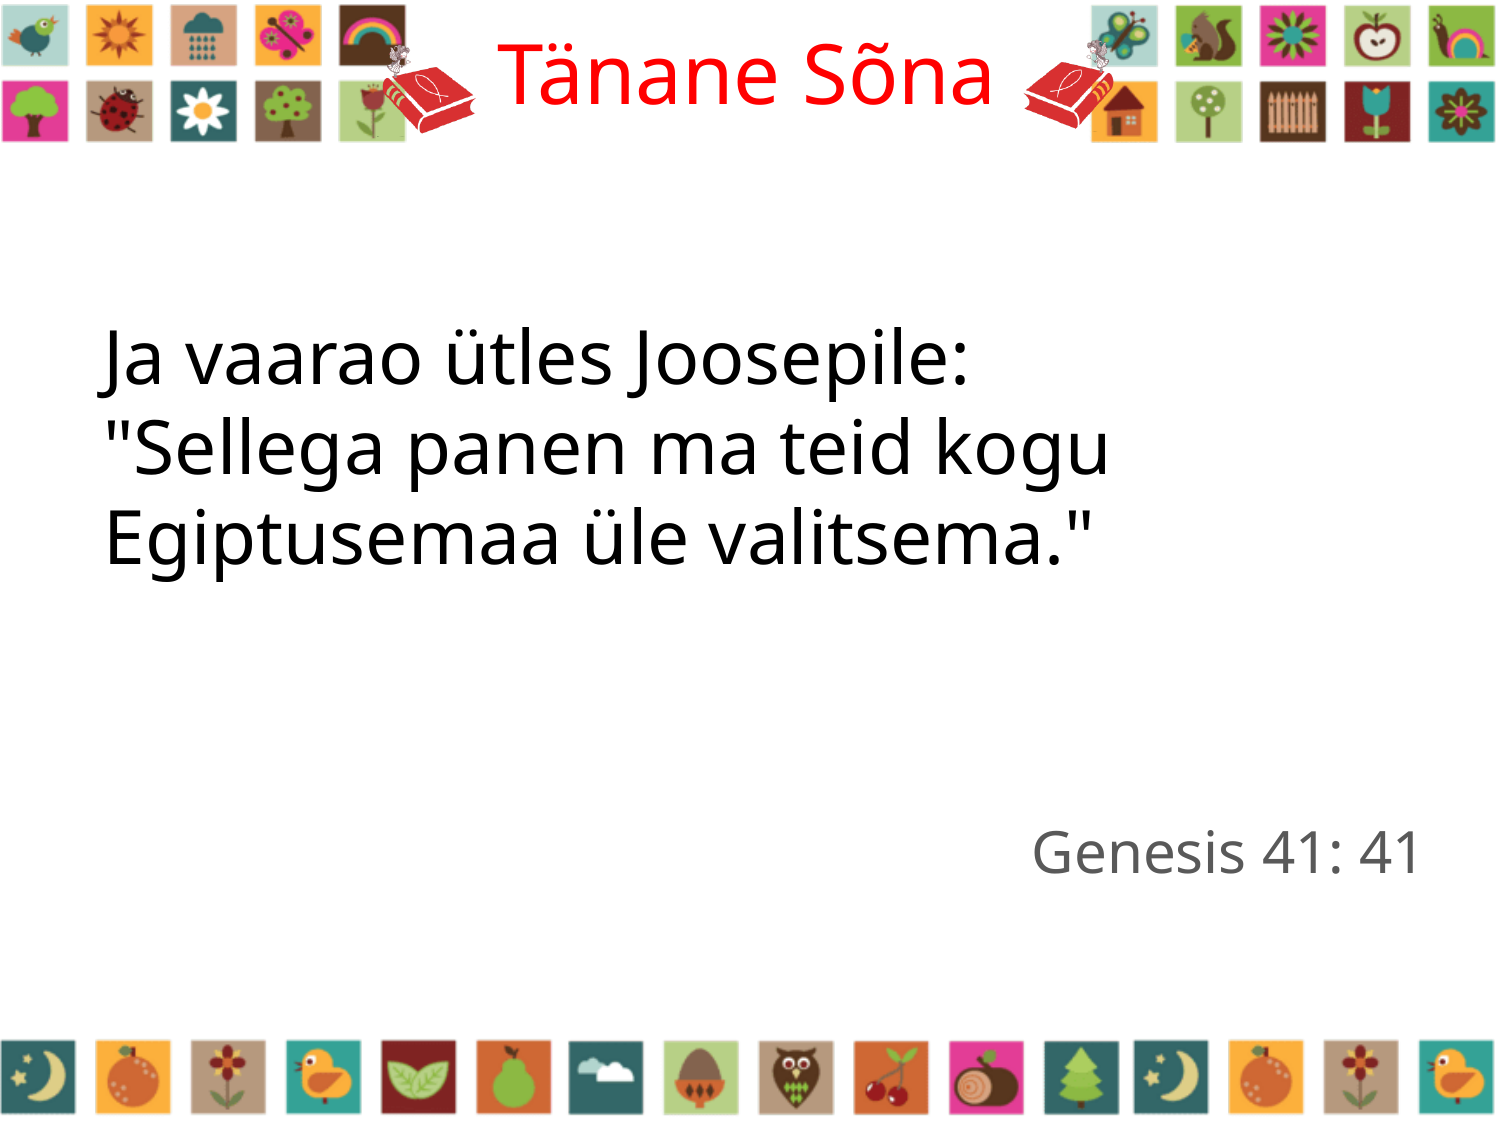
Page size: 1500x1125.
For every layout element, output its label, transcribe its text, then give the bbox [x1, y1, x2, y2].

text_box Genesis 41: 41 [808, 807, 1441, 893]
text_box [0, 1028, 1500, 1118]
text_box Tänane Sõna [425, 13, 1078, 129]
text_box Ja vaarao ütles Joosepile: "Sellega panen ma teid kogu Egiptusemaa üle valitsema." [88, 302, 1436, 678]
picture [0, 3, 508, 150]
picture [992, 3, 1500, 150]
